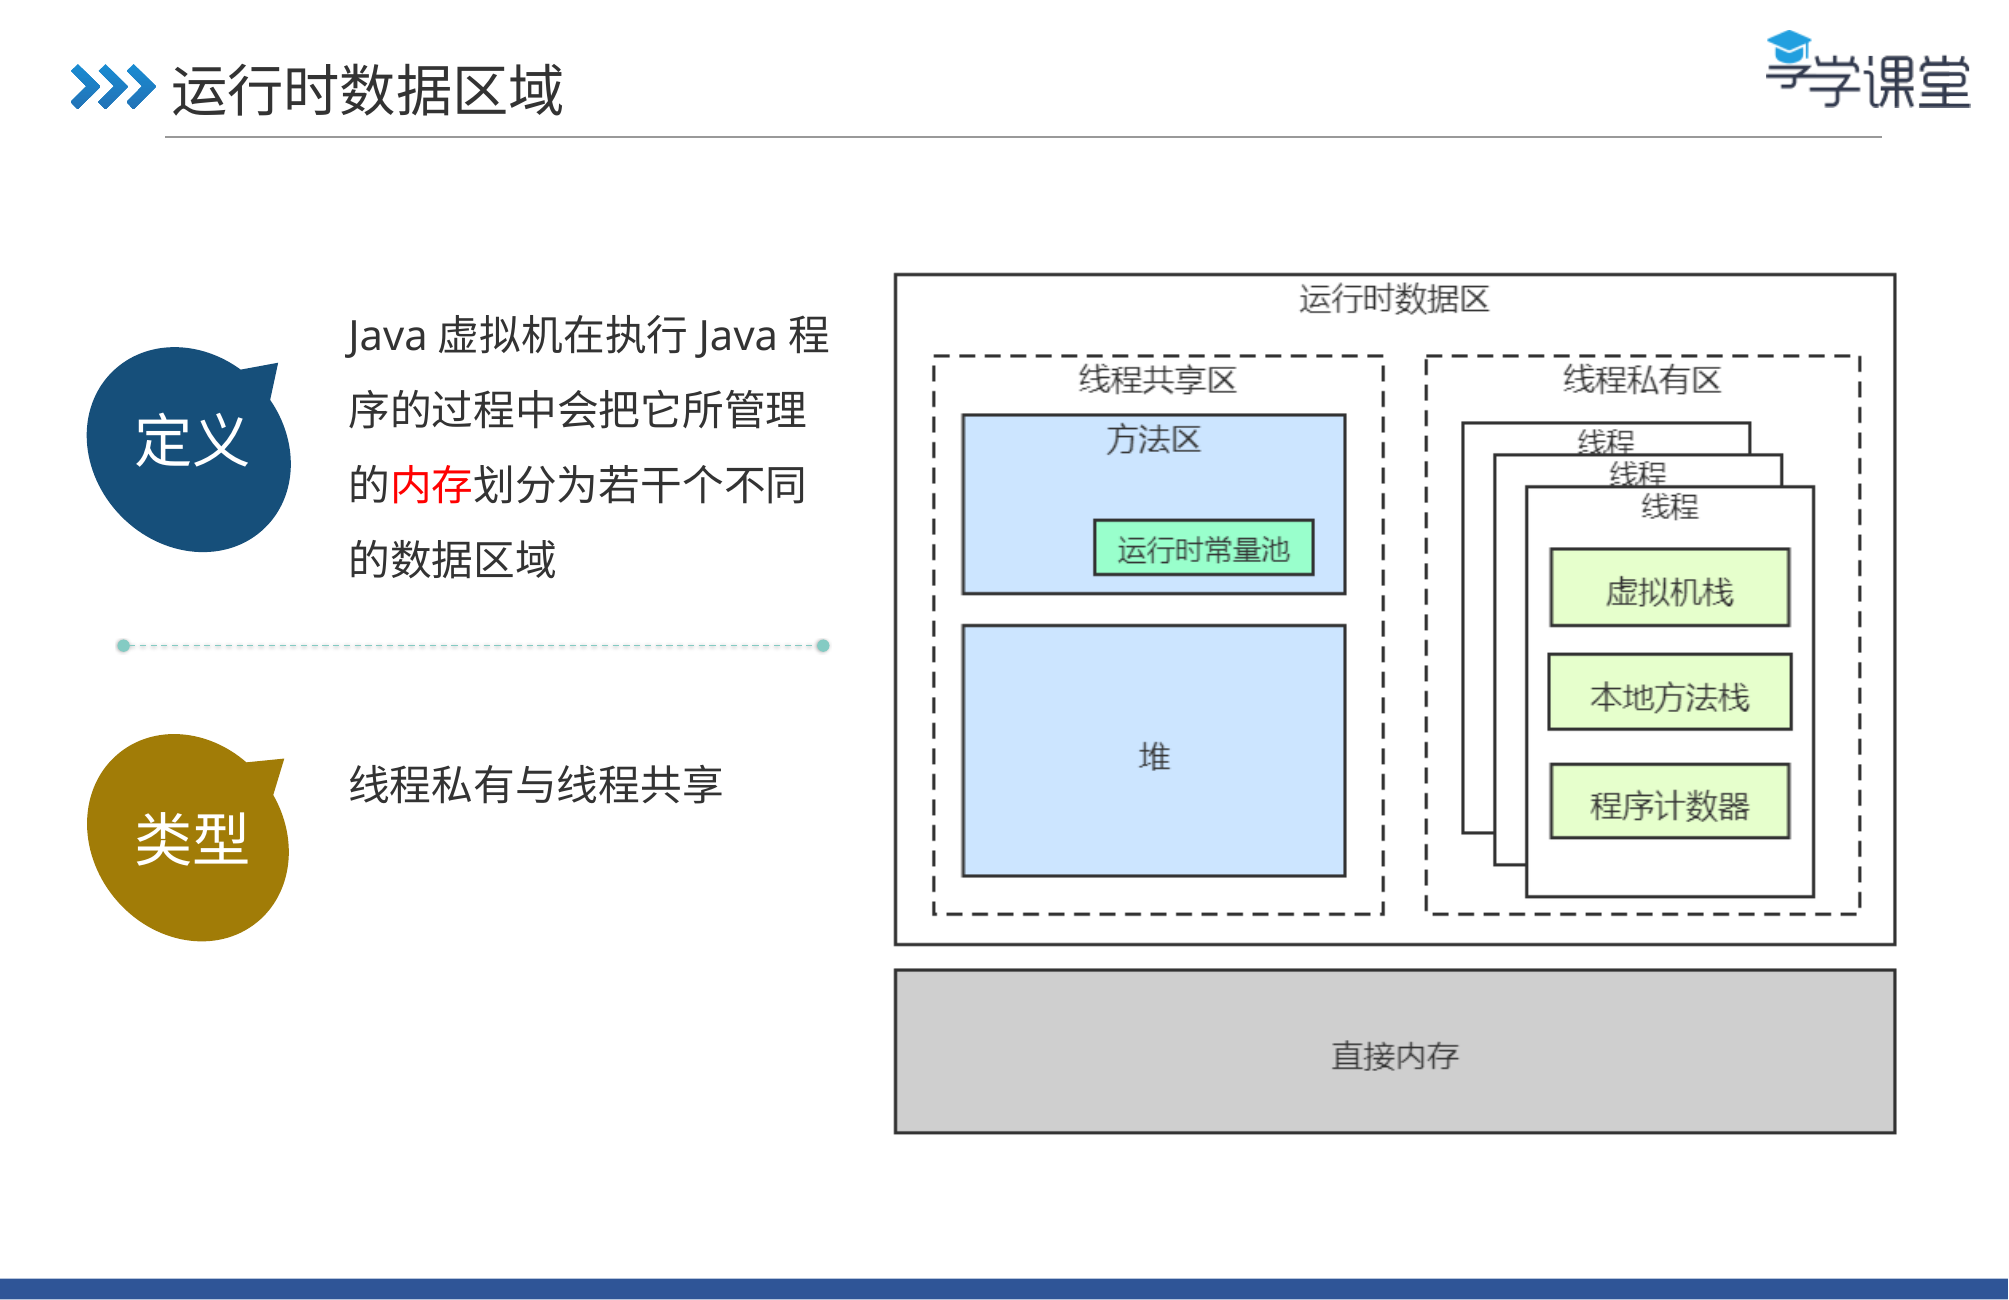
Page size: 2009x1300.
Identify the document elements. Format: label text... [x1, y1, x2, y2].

text_box 线程私有与线程共享 [332, 726, 781, 817]
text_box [89, 329, 310, 549]
text_box Java虚拟机在执行Java程序的过程中会把它所管理的内存划分为若干个不同的数据区域 [332, 275, 851, 592]
picture [856, 235, 1936, 1173]
text_box 运行时数据区域 [170, 54, 782, 123]
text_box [89, 718, 310, 938]
picture [1766, 30, 1971, 108]
